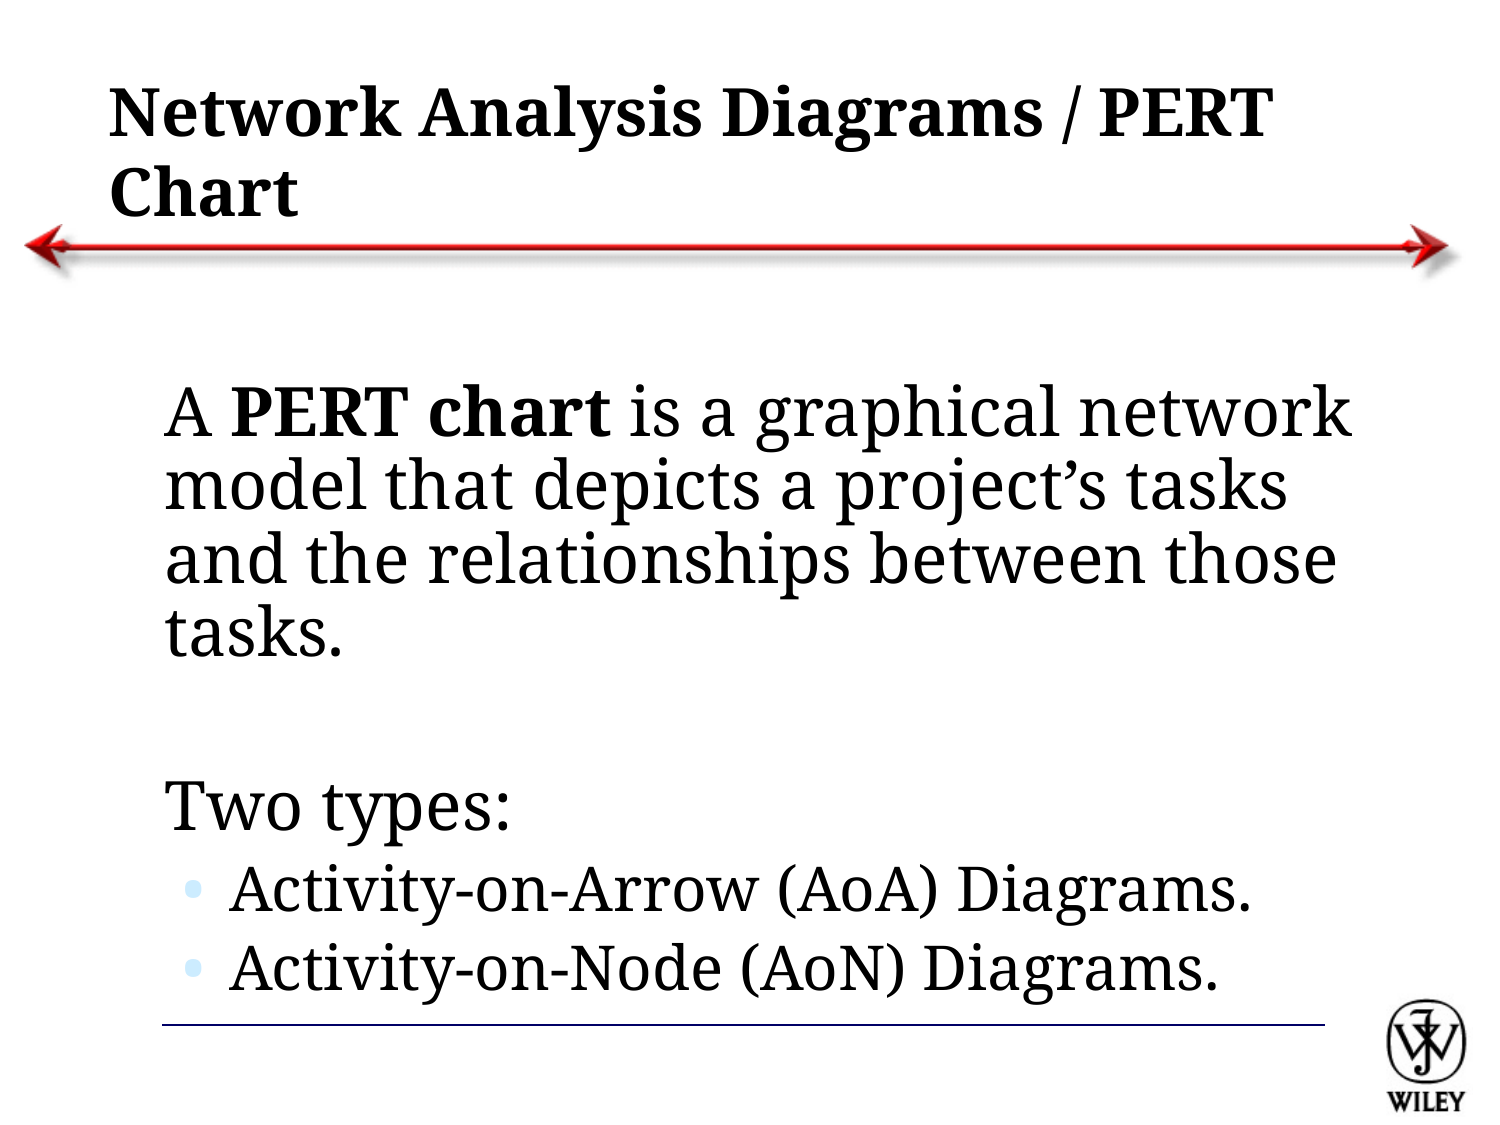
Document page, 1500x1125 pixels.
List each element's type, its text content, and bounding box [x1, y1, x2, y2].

picture [1381, 991, 1473, 1117]
picture [24, 224, 1471, 291]
title Network Analysis Diagrams / PERT Chart [93, 50, 1369, 238]
list A PERT chart is a graphical network model that depicts a project’s tasks and the relationships between those tasks. Two types: Activity-on-Arrow (AoA) Diagrams. Activity-on-Node (AoN) Diagrams. [93, 275, 1407, 1013]
